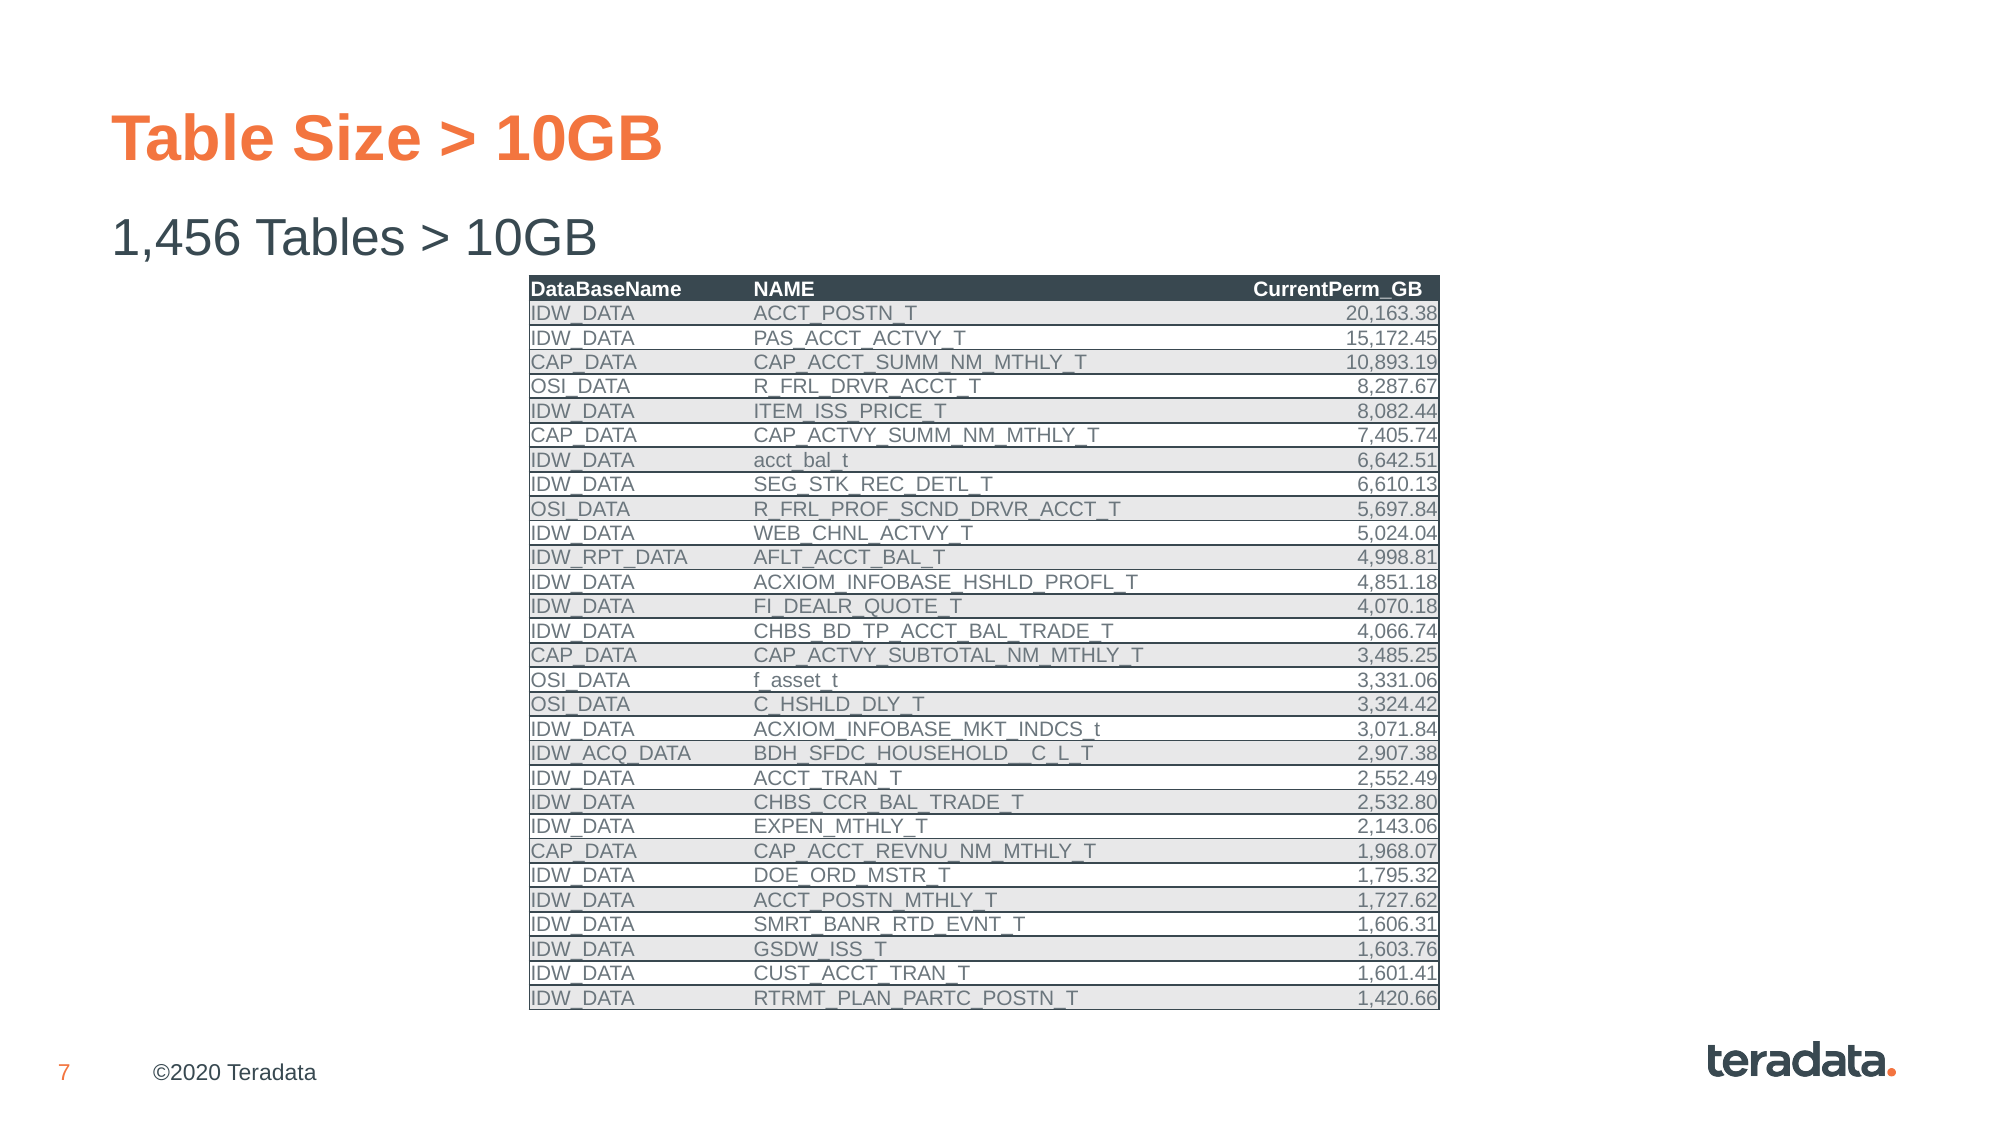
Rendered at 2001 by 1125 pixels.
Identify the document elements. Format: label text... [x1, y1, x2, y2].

table_cell 4,070.18 [1252, 595, 1438, 617]
list 1,456 Tables > 10GB [96, 183, 1822, 263]
table_cell 1,795.32 [1252, 864, 1438, 886]
table_cell 1,968.07 [1252, 839, 1438, 862]
table_cell IDW_DATA [530, 619, 752, 642]
table_cell CUST_ACCT_TRAN_T [752, 962, 1252, 984]
table_cell IDW_DATA [530, 962, 752, 984]
table_cell 6,610.13 [1252, 473, 1438, 495]
table_header DataBaseName [530, 277, 752, 300]
table_cell ACCT_TRAN_T [752, 766, 1252, 789]
table_cell 20,163.38 [1252, 301, 1438, 324]
table_cell IDW_DATA [530, 913, 752, 935]
table_cell CHBS_CCR_BAL_TRADE_T [752, 790, 1252, 813]
table_cell IDW_DATA [530, 937, 752, 960]
table_cell AFLT_ACCT_BAL_T [752, 546, 1252, 569]
table_cell CAP_ACTVY_SUMM_NM_MTHLY_T [752, 424, 1252, 446]
table_cell SMRT_BANR_RTD_EVNT_T [752, 913, 1252, 935]
table_cell CAP_ACTVY_SUBTOTAL_NM_MTHLY_T [752, 644, 1252, 666]
table_header CurrentPerm_GB [1252, 277, 1438, 300]
table_cell OSI_DATA [530, 497, 752, 520]
table_cell f_asset_t [752, 668, 1252, 691]
table_cell 1,603.76 [1252, 937, 1438, 960]
table_cell 3,071.84 [1252, 717, 1438, 740]
table_cell 2,552.49 [1252, 766, 1438, 789]
table_cell IDW_DATA [530, 399, 752, 422]
table_cell 6,642.51 [1252, 448, 1438, 471]
table_cell 1,727.62 [1252, 888, 1438, 911]
table_cell 1,606.31 [1252, 913, 1438, 935]
table_cell FI_DEALR_QUOTE_T [752, 595, 1252, 617]
table_cell PAS_ACCT_ACTVY_T [752, 326, 1252, 349]
table_cell 4,851.18 [1252, 570, 1438, 593]
table_cell acct_bal_t [752, 448, 1252, 471]
table_cell OSI_DATA [530, 693, 752, 715]
table_cell 3,331.06 [1252, 668, 1438, 691]
table_cell 2,907.38 [1252, 741, 1438, 764]
table_cell 8,082.44 [1252, 399, 1438, 422]
table_cell IDW_DATA [530, 326, 752, 349]
table_cell CAP_ACCT_SUMM_NM_MTHLY_T [752, 350, 1252, 373]
table_cell IDW_DATA [530, 521, 752, 544]
table_cell 10,893.19 [1252, 350, 1438, 373]
table_cell IDW_DATA [530, 717, 752, 740]
table_cell 1,601.41 [1252, 962, 1438, 984]
table_cell 4,066.74 [1252, 619, 1438, 642]
table_cell R_FRL_DRVR_ACCT_T [752, 375, 1252, 397]
table_header NAME [752, 277, 1252, 300]
table_cell 8,287.67 [1252, 375, 1438, 397]
table_cell IDW_DATA [530, 301, 752, 324]
table_cell IDW_DATA [530, 864, 752, 886]
table_cell ACCT_POSTN_MTHLY_T [752, 888, 1252, 911]
table_cell OSI_DATA [530, 375, 752, 397]
table_cell ACXIOM_INFOBASE_MKT_INDCS_t [752, 717, 1252, 740]
table_cell IDW_ACQ_DATA [530, 741, 752, 764]
table_cell IDW_DATA [530, 570, 752, 593]
table_cell CAP_DATA [530, 424, 752, 446]
table_cell IDW_DATA [530, 473, 752, 495]
table_cell 2,143.06 [1252, 815, 1438, 838]
table_cell IDW_RPT_DATA [530, 546, 752, 569]
table_cell BDH_SFDC_HOUSEHOLD__C_L_T [752, 741, 1252, 764]
table_cell GSDW_ISS_T [752, 937, 1252, 960]
table_cell R_FRL_PROF_SCND_DRVR_ACCT_T [752, 497, 1252, 520]
title Table Size > 10GB [96, 64, 1822, 183]
table_cell RTRMT_PLAN_PARTC_POSTN_T [752, 986, 1252, 1009]
table_cell OSI_DATA [530, 668, 752, 691]
table_cell CAP_DATA [530, 350, 752, 373]
table_cell IDW_DATA [530, 986, 752, 1009]
table_cell IDW_DATA [530, 790, 752, 813]
table_cell 4,998.81 [1252, 546, 1438, 569]
table_cell CAP_ACCT_REVNU_NM_MTHLY_T [752, 839, 1252, 862]
table_cell ITEM_ISS_PRICE_T [752, 399, 1252, 422]
table_cell IDW_DATA [530, 448, 752, 471]
table_cell 2,532.80 [1252, 790, 1438, 813]
table_cell EXPEN_MTHLY_T [752, 815, 1252, 838]
table_cell 5,697.84 [1252, 497, 1438, 520]
table_cell IDW_DATA [530, 888, 752, 911]
table_cell 5,024.04 [1252, 521, 1438, 544]
table_cell IDW_DATA [530, 766, 752, 789]
table_cell 1,420.66 [1252, 986, 1438, 1009]
table_cell IDW_DATA [530, 815, 752, 838]
table_cell 3,324.42 [1252, 693, 1438, 715]
table_cell 3,485.25 [1252, 644, 1438, 666]
table_cell C_HSHLD_DLY_T [752, 693, 1252, 715]
table_cell CAP_DATA [530, 839, 752, 862]
table_cell 15,172.45 [1252, 326, 1438, 349]
table_cell CHBS_BD_TP_ACCT_BAL_TRADE_T [752, 619, 1252, 642]
table_cell ACXIOM_INFOBASE_HSHLD_PROFL_T [752, 570, 1252, 593]
table_cell SEG_STK_REC_DETL_T [752, 473, 1252, 495]
table_cell ACCT_POSTN_T [752, 301, 1252, 324]
table_cell CAP_DATA [530, 644, 752, 666]
slide_number ©2020 Teradata [153, 1057, 604, 1086]
picture [1708, 1041, 1896, 1077]
table_cell 7,405.74 [1252, 424, 1438, 446]
table_cell IDW_DATA [530, 595, 752, 617]
table_cell WEB_CHNL_ACTVY_T [752, 521, 1252, 544]
table_cell DOE_ORD_MSTR_T [752, 864, 1252, 886]
